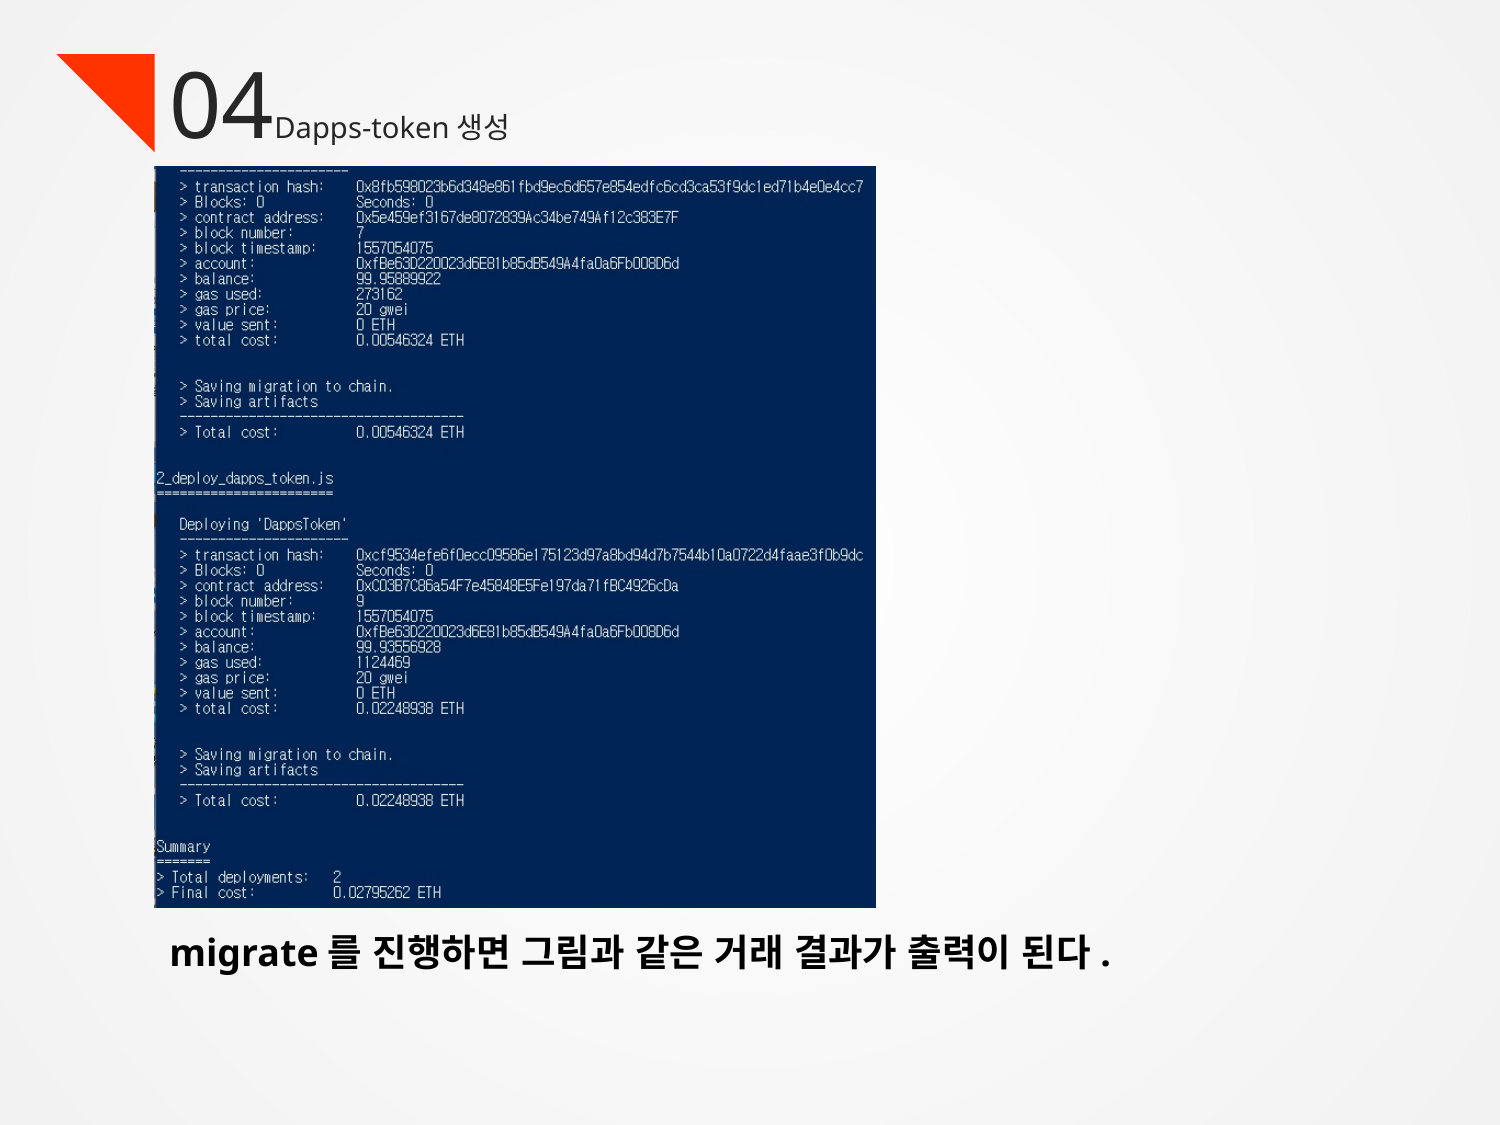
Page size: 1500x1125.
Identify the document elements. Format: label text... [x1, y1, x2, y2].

picture [154, 165, 876, 908]
text_box 04Dapps-token생성 [154, 39, 662, 165]
text_box [54, 51, 154, 154]
text_box migrate를 진행하면 그림과 같은 거래 결과가 출력이 된다. [154, 921, 1454, 982]
